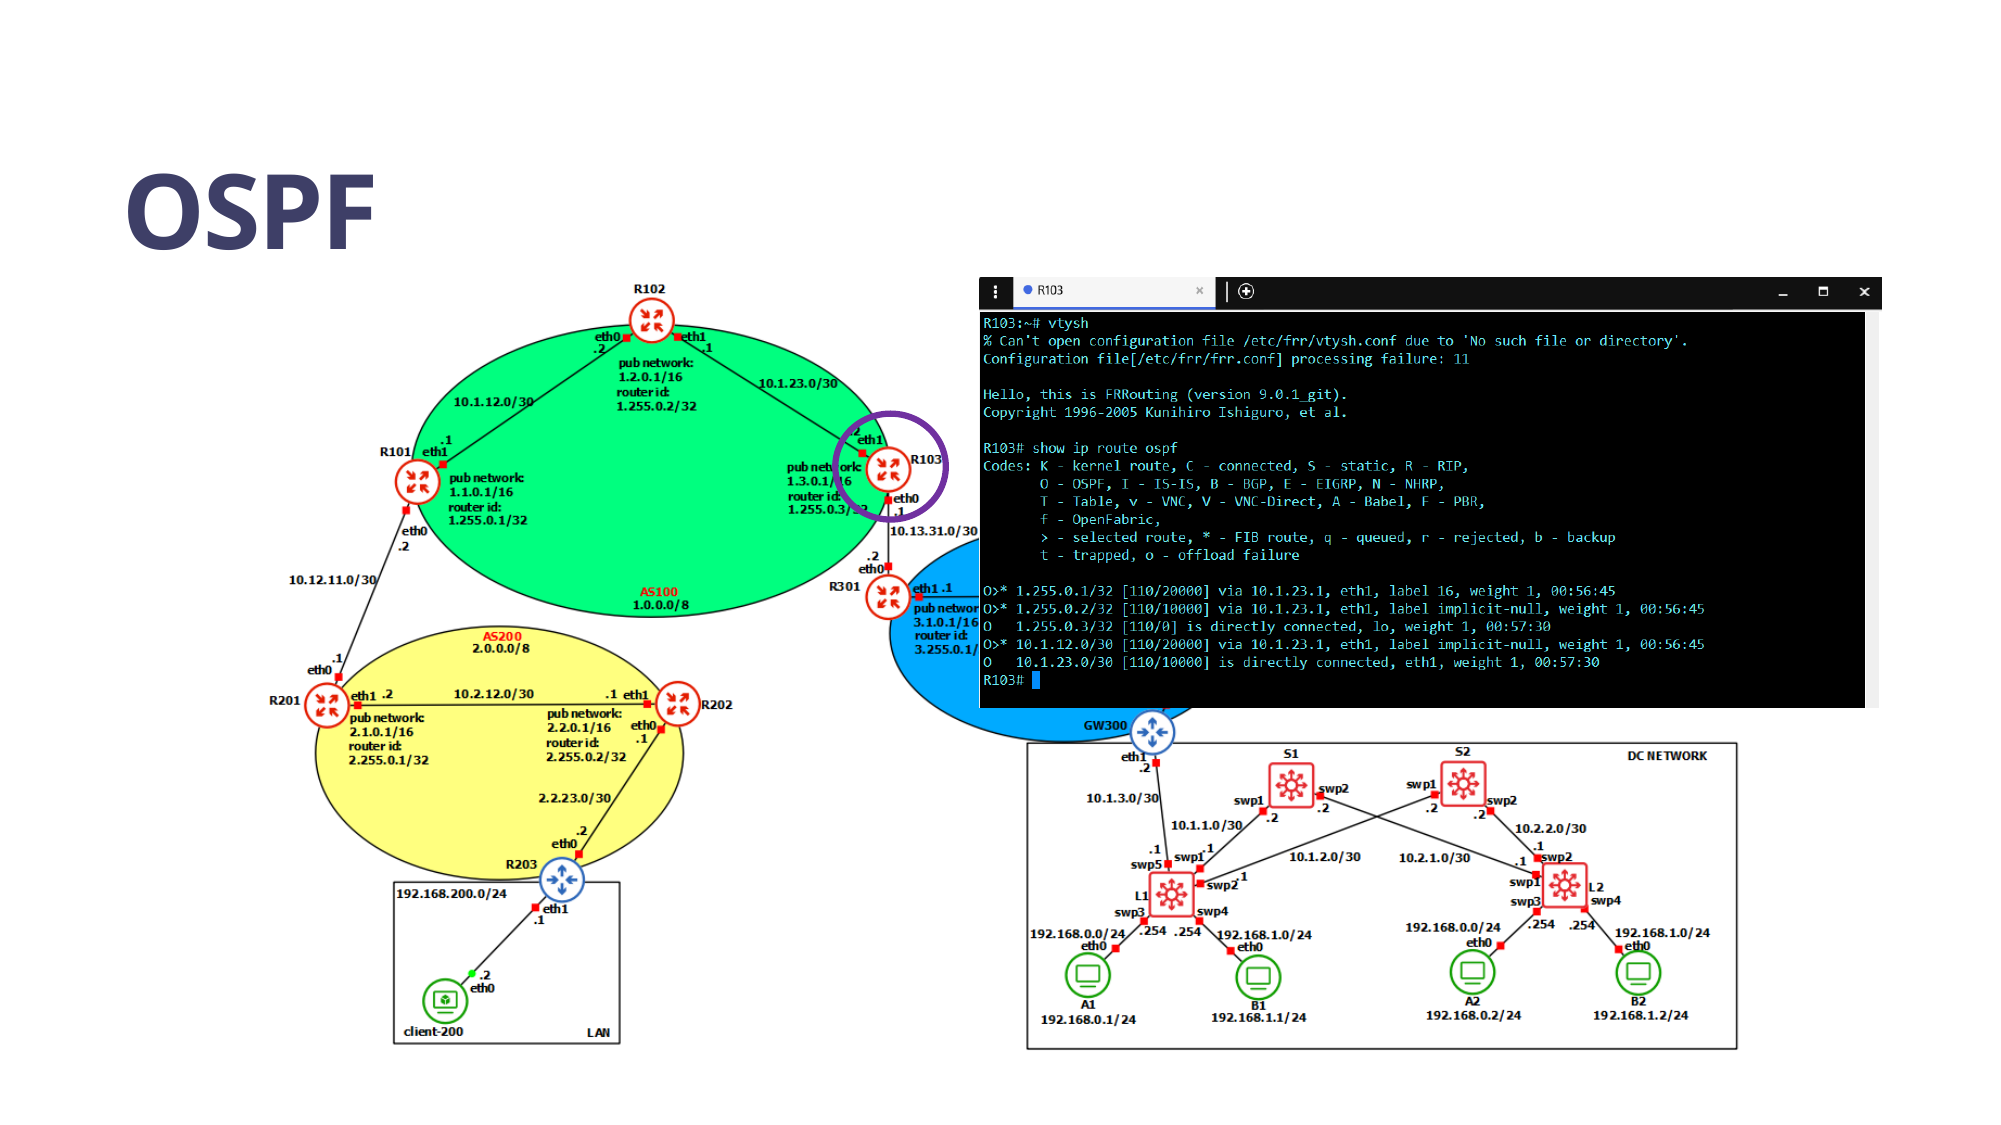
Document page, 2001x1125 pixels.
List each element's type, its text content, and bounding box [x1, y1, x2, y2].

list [254, 277, 1746, 1062]
title OSPF [107, 81, 1875, 354]
picture [979, 277, 1882, 708]
